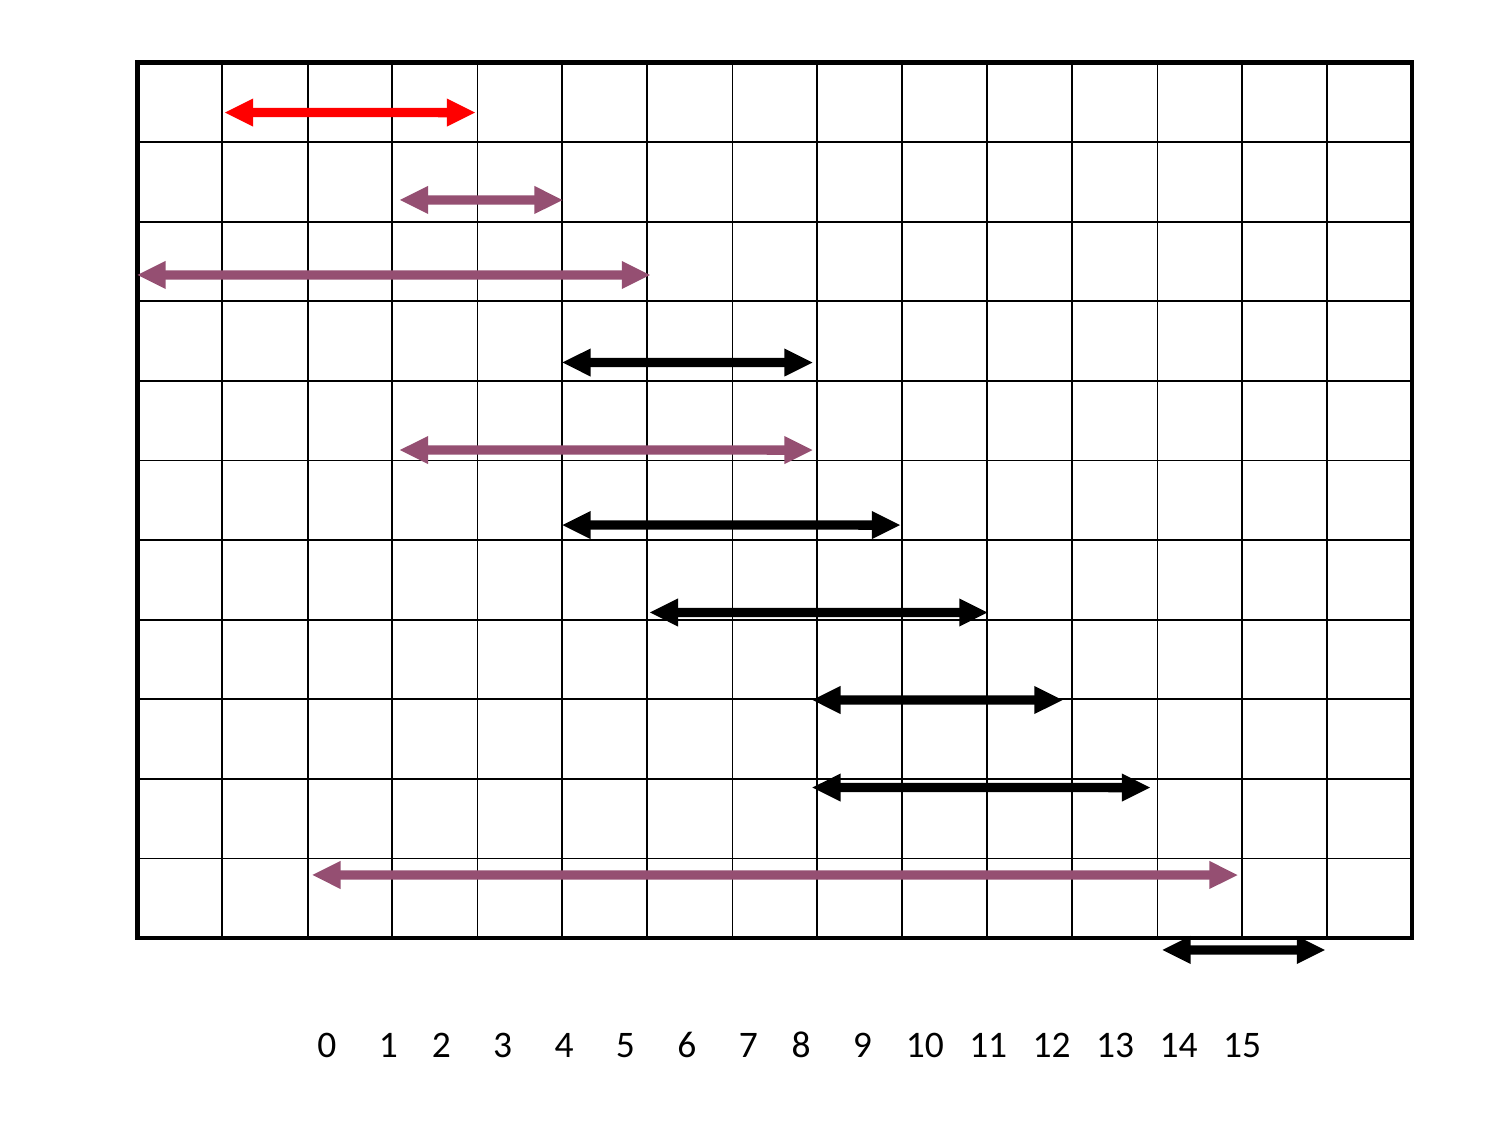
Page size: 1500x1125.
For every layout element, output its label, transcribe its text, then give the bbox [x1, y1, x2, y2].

table_cell [733, 143, 816, 221]
table_cell [563, 276, 646, 300]
text_box [399, 193, 563, 207]
table_cell [478, 451, 561, 460]
table_cell [1158, 621, 1241, 698]
table_cell [733, 526, 816, 539]
table_cell [478, 276, 561, 300]
text_box [399, 443, 813, 457]
text_box [1162, 943, 1325, 957]
table_cell [1243, 859, 1326, 936]
table_cell [648, 541, 732, 619]
table_cell [563, 363, 646, 380]
table_cell [393, 276, 477, 300]
table_cell [563, 223, 646, 274]
table_cell [1243, 541, 1326, 619]
table_cell [223, 223, 307, 274]
table_header [733, 65, 816, 141]
table_cell [563, 780, 646, 858]
table_cell [1158, 859, 1241, 936]
table_cell [818, 143, 901, 221]
table_cell [393, 541, 477, 619]
table_cell [1328, 780, 1410, 858]
table_cell [1073, 780, 1157, 858]
table_header [648, 65, 732, 141]
table_cell [818, 788, 901, 858]
table_header [563, 65, 646, 141]
table_cell [648, 143, 732, 221]
table_cell [903, 701, 986, 778]
table_cell [818, 541, 901, 612]
table_cell [988, 621, 1071, 698]
table_cell [988, 223, 1071, 300]
table_cell [478, 700, 561, 778]
table_cell [818, 382, 901, 460]
table_cell [140, 461, 221, 539]
table_cell [648, 621, 732, 698]
table_cell [478, 876, 561, 936]
table_cell [1243, 780, 1326, 858]
table_cell [1328, 223, 1410, 300]
table_cell [1073, 461, 1157, 539]
table_cell [733, 621, 816, 698]
table_cell [478, 780, 561, 858]
table_cell [140, 302, 221, 380]
table_header [140, 65, 221, 141]
table_cell [988, 780, 1071, 787]
table_cell [818, 223, 901, 300]
table_cell [478, 461, 561, 539]
table_cell [903, 143, 986, 221]
table_cell [563, 461, 646, 524]
table_cell [903, 780, 986, 787]
table_cell [393, 780, 477, 858]
table_cell [1328, 621, 1410, 698]
table_cell [1328, 302, 1410, 380]
table_cell [648, 700, 732, 778]
table_header [903, 65, 986, 141]
table_cell [733, 223, 816, 300]
table_cell [1158, 541, 1241, 619]
table_cell [478, 201, 561, 221]
table_cell [818, 876, 901, 936]
table_cell [648, 451, 732, 460]
table_cell [393, 302, 477, 380]
table_cell [1243, 382, 1326, 460]
table_cell [223, 780, 307, 858]
table_cell [223, 382, 307, 460]
table_cell [223, 859, 307, 936]
table_cell [903, 461, 986, 539]
table_cell [223, 461, 307, 539]
table_cell [988, 859, 1071, 874]
table_header [1243, 65, 1326, 141]
table_cell [1328, 382, 1410, 460]
table_cell [309, 541, 391, 619]
table_cell [988, 382, 1071, 460]
table_cell [1073, 876, 1157, 936]
table_cell [1073, 859, 1157, 874]
table_cell [309, 621, 391, 698]
table_cell [393, 461, 477, 539]
table_cell [648, 382, 732, 449]
table_cell [988, 700, 1071, 778]
table_cell [1243, 302, 1326, 380]
table_cell [140, 143, 221, 221]
table_cell [648, 223, 732, 300]
table_cell [733, 302, 816, 380]
table_header [309, 113, 391, 141]
table_cell [309, 143, 391, 221]
table_cell [903, 876, 986, 936]
table_cell [223, 700, 307, 778]
table_cell [1158, 223, 1241, 300]
table_cell [393, 223, 477, 274]
table_cell [1243, 223, 1326, 300]
table_cell [140, 859, 221, 936]
table_cell [988, 876, 1071, 936]
table_cell [1243, 621, 1326, 698]
table_cell [478, 143, 561, 199]
table_cell [1328, 541, 1410, 619]
table_cell [1158, 302, 1241, 380]
table_cell [733, 461, 816, 524]
table_cell [563, 143, 646, 221]
table_cell [648, 876, 732, 936]
table_cell [563, 621, 646, 698]
table_cell [903, 223, 986, 300]
table_cell [1158, 461, 1241, 539]
table_cell [393, 700, 477, 778]
table_cell [563, 700, 646, 778]
table_cell [563, 859, 646, 874]
table_cell [563, 541, 646, 619]
table_cell [818, 859, 901, 874]
table_cell [393, 143, 477, 221]
table_cell [733, 859, 816, 874]
table_cell [648, 859, 732, 874]
table_cell [223, 302, 307, 380]
text_box [649, 606, 988, 619]
table_cell [140, 621, 221, 698]
table_cell [1073, 382, 1157, 460]
table_cell [733, 700, 816, 778]
table_cell [1243, 700, 1326, 778]
table_cell [818, 461, 901, 525]
table_header [1073, 65, 1157, 141]
table_cell [903, 621, 986, 698]
table_cell [1158, 382, 1241, 460]
table_cell [1158, 780, 1241, 858]
table_cell [733, 876, 816, 936]
table_cell [903, 382, 986, 460]
table_cell [223, 621, 307, 698]
text_box [137, 268, 650, 282]
table_cell [733, 382, 816, 460]
table_cell [818, 302, 901, 380]
table_header [988, 65, 1071, 141]
table_cell [309, 700, 391, 778]
text_box [312, 868, 1238, 882]
table_cell [478, 382, 561, 449]
table_cell [478, 859, 561, 874]
table_cell [1073, 621, 1157, 698]
table_cell [563, 526, 646, 539]
table_cell [818, 613, 901, 619]
table_cell [140, 382, 221, 460]
table_cell [733, 613, 816, 619]
table_cell [309, 223, 391, 274]
table_cell [1073, 541, 1157, 619]
table_cell [903, 613, 975, 619]
table_cell [903, 541, 986, 612]
table_cell [988, 461, 1071, 539]
table_cell [563, 876, 646, 936]
table_cell [648, 363, 732, 380]
table_cell [223, 541, 307, 619]
table_cell [1328, 859, 1410, 936]
table_cell [393, 621, 477, 698]
table_cell [988, 302, 1071, 380]
table_cell [1158, 143, 1241, 221]
table_cell [818, 621, 901, 698]
table_cell [1243, 143, 1326, 221]
table_cell [563, 382, 646, 449]
table_header [1328, 65, 1410, 141]
table_cell [140, 780, 221, 858]
table_cell [140, 541, 221, 619]
table_cell [309, 276, 391, 300]
table_cell [309, 461, 391, 539]
table_cell [1328, 700, 1410, 778]
text_box [812, 693, 1063, 707]
text_box [225, 106, 475, 119]
table_cell [223, 276, 307, 300]
table_cell [309, 382, 391, 460]
table_cell [563, 451, 646, 460]
table_cell [903, 859, 986, 874]
table_cell [1073, 302, 1157, 380]
table_cell [393, 859, 477, 874]
table_cell [478, 541, 561, 619]
table_cell [309, 780, 391, 858]
table_cell [478, 621, 561, 698]
table_cell [988, 143, 1071, 221]
table_cell [1328, 461, 1410, 539]
table_header [309, 65, 391, 112]
table_cell [648, 780, 732, 858]
table_cell [1073, 143, 1157, 221]
table_header [818, 65, 901, 141]
table_cell [648, 526, 732, 539]
table_cell [478, 223, 561, 274]
table_cell [818, 701, 901, 778]
table_cell [1328, 143, 1410, 221]
text_box [812, 781, 1150, 794]
table_cell [309, 859, 391, 936]
table_cell [1073, 223, 1157, 300]
table_cell [309, 302, 391, 380]
table_cell [648, 461, 732, 524]
table_cell [818, 780, 901, 787]
table_cell [988, 788, 1071, 858]
table_cell [1243, 461, 1326, 539]
table_cell [733, 541, 816, 612]
table_cell [393, 382, 477, 460]
table_cell [393, 876, 477, 936]
table_header [1158, 65, 1241, 141]
table_cell [733, 780, 816, 858]
table_cell [563, 302, 646, 362]
table_cell [478, 302, 561, 380]
table_cell [988, 541, 1071, 619]
table_cell [140, 223, 221, 274]
table_cell [1158, 700, 1241, 778]
text_box 0 1 2 3 4 5 6 7 8 9 10 11 12 13 14 15 [302, 1012, 1278, 1073]
table_cell [648, 302, 732, 362]
table_header [478, 65, 561, 141]
table_cell [903, 302, 986, 380]
table_cell [1073, 700, 1157, 778]
text_box [562, 356, 813, 369]
table_header [393, 65, 477, 141]
table_cell [140, 276, 221, 300]
table_cell [223, 143, 307, 221]
table_cell [903, 788, 986, 858]
table_cell [140, 700, 221, 778]
table_cell [818, 526, 901, 539]
text_box [562, 518, 901, 532]
table_header [223, 65, 307, 141]
table_cell [977, 614, 986, 619]
